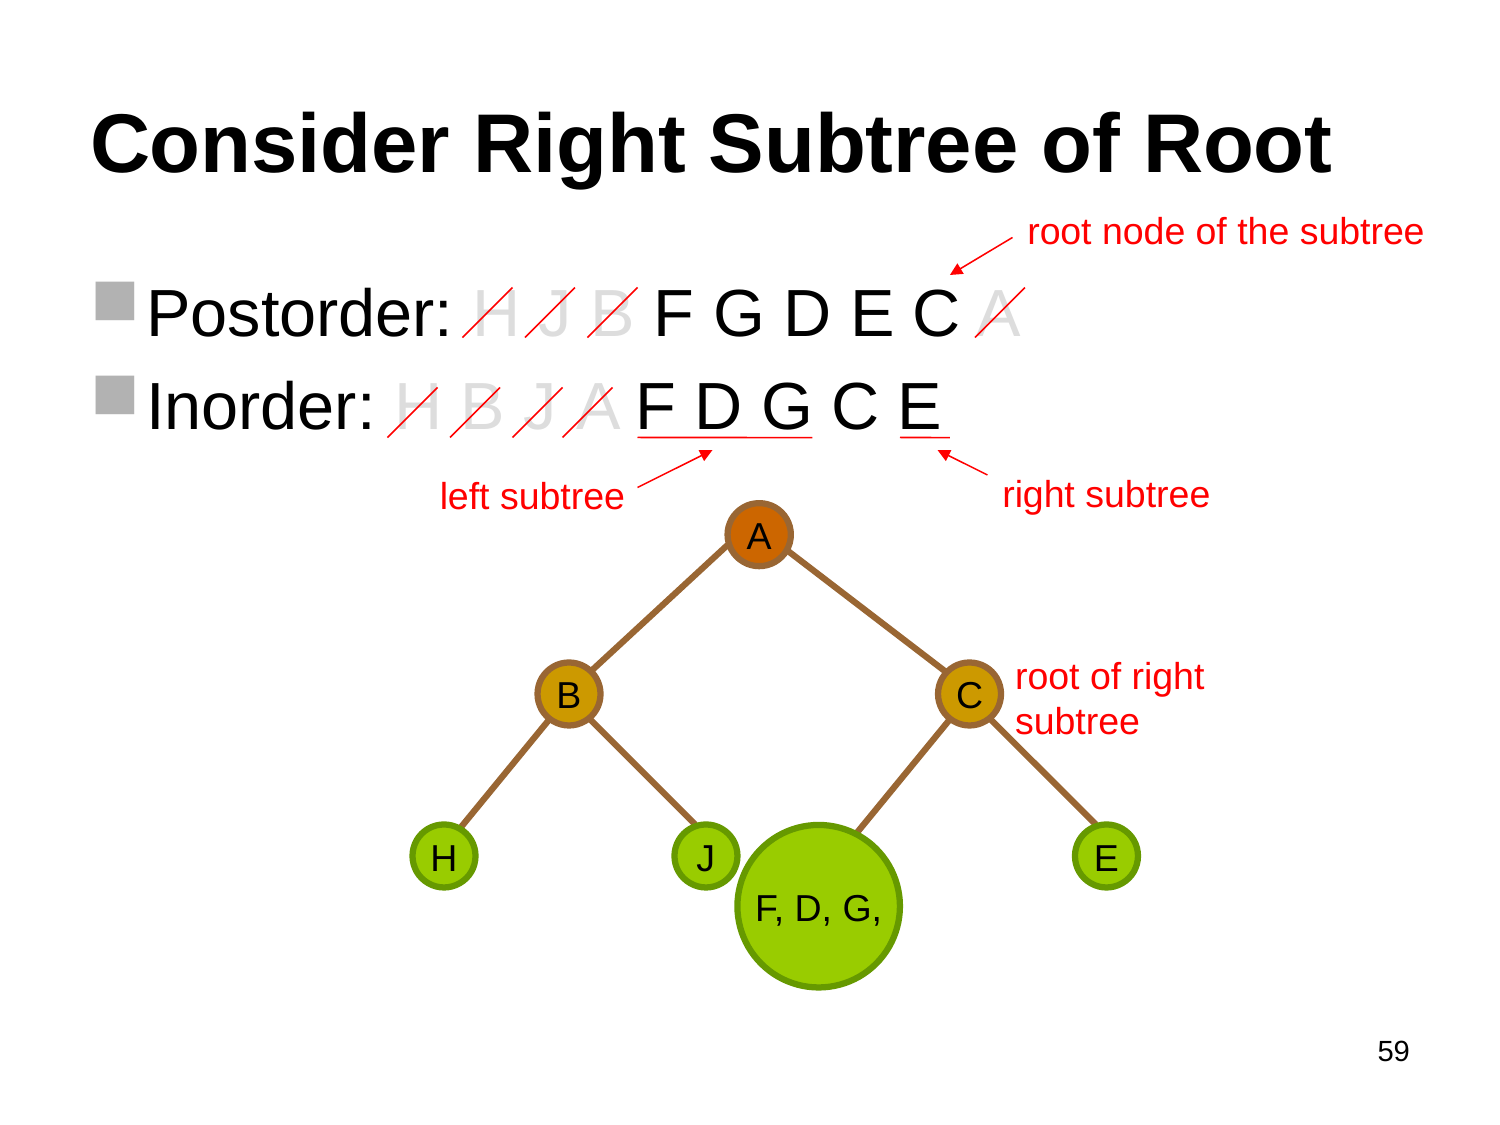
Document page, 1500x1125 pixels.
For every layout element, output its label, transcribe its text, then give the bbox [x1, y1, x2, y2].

text_box B [537, 662, 601, 726]
list Postorder: H J B F G D E C A Inorder: H B J A F D G C E [75, 262, 1425, 1005]
text_box [637, 450, 713, 488]
slide_number 59 [1074, 1024, 1426, 1103]
text_box E [1074, 824, 1138, 888]
text_box left subtree [425, 464, 688, 525]
text_box [949, 237, 1013, 275]
text_box A [727, 503, 791, 567]
title Consider Right Subtree of Root [75, 45, 1425, 233]
text_box right subtree [987, 462, 1250, 523]
text_box F, D, G, [737, 824, 900, 988]
text_box J [674, 824, 738, 888]
text_box root of right subtree [1000, 644, 1225, 750]
text_box C [938, 662, 1002, 726]
text_box H [412, 824, 476, 888]
text_box [937, 450, 988, 476]
text_box root node of the subtree [1012, 199, 1475, 260]
